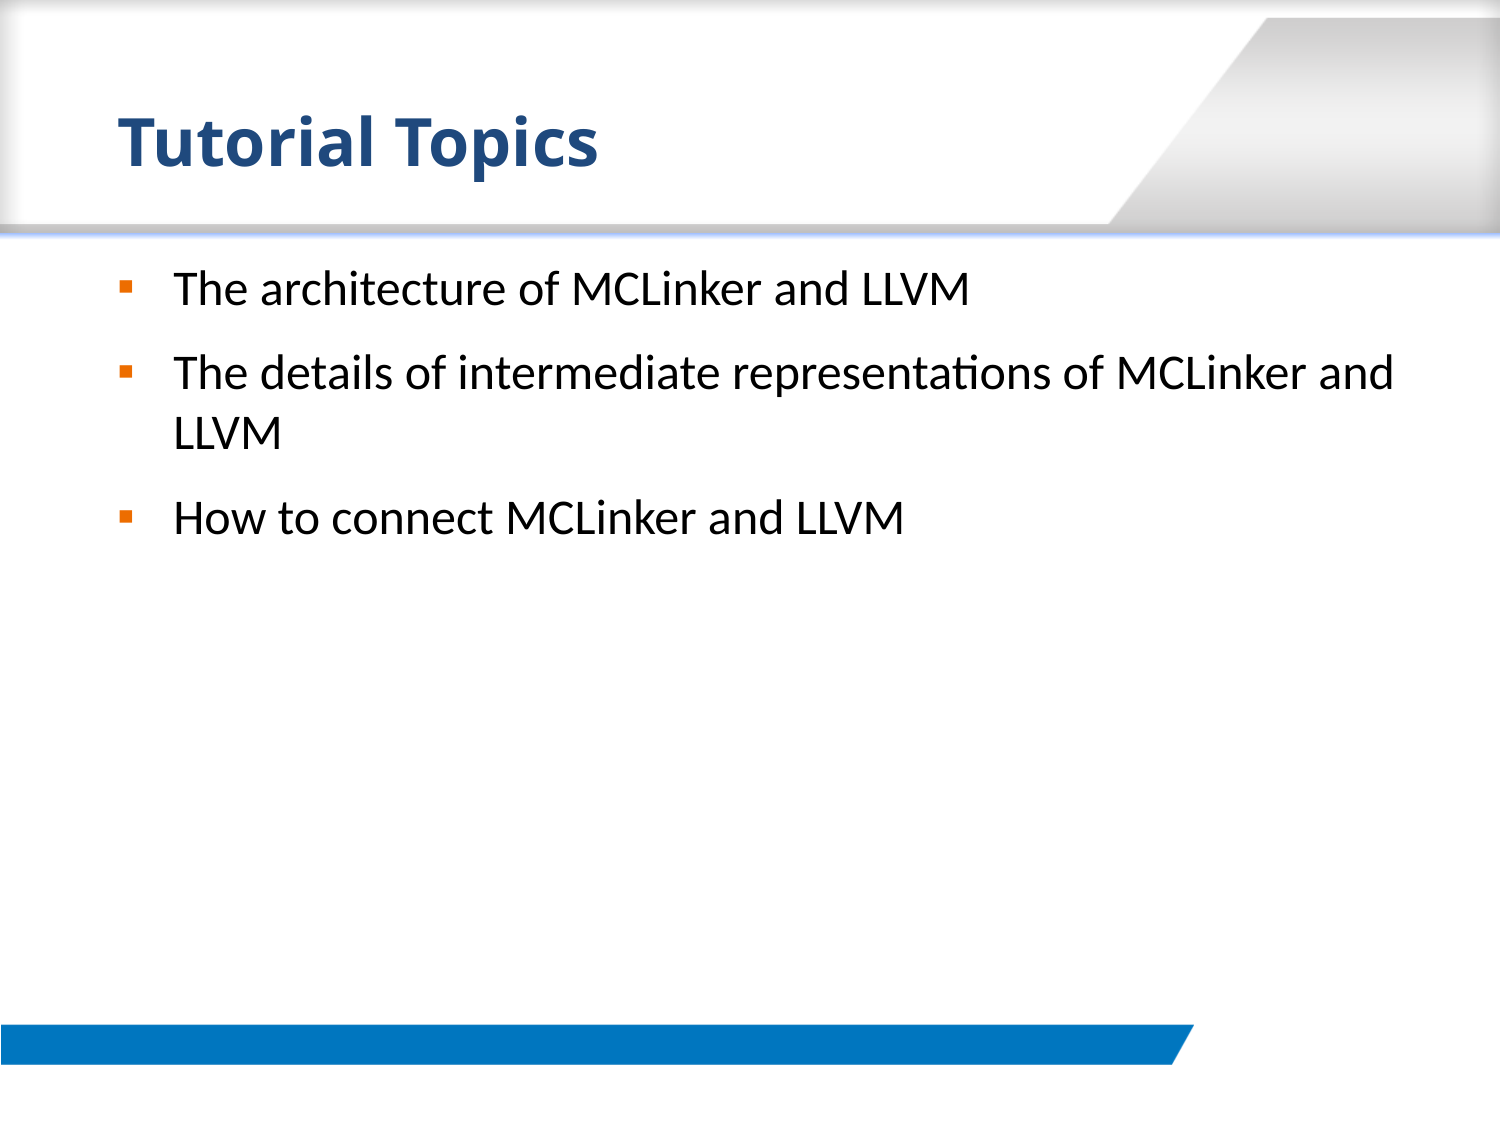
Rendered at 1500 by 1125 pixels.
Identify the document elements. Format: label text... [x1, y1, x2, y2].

picture [0, 1023, 1464, 1066]
list The architecture of MCLinker and LLVM The details of intermediate representations of MCLinker and LLVM How to connect MCLinker and LLVM [101, 247, 1424, 998]
title Tutorial Topics [101, 62, 1425, 217]
picture [0, 0, 1500, 233]
